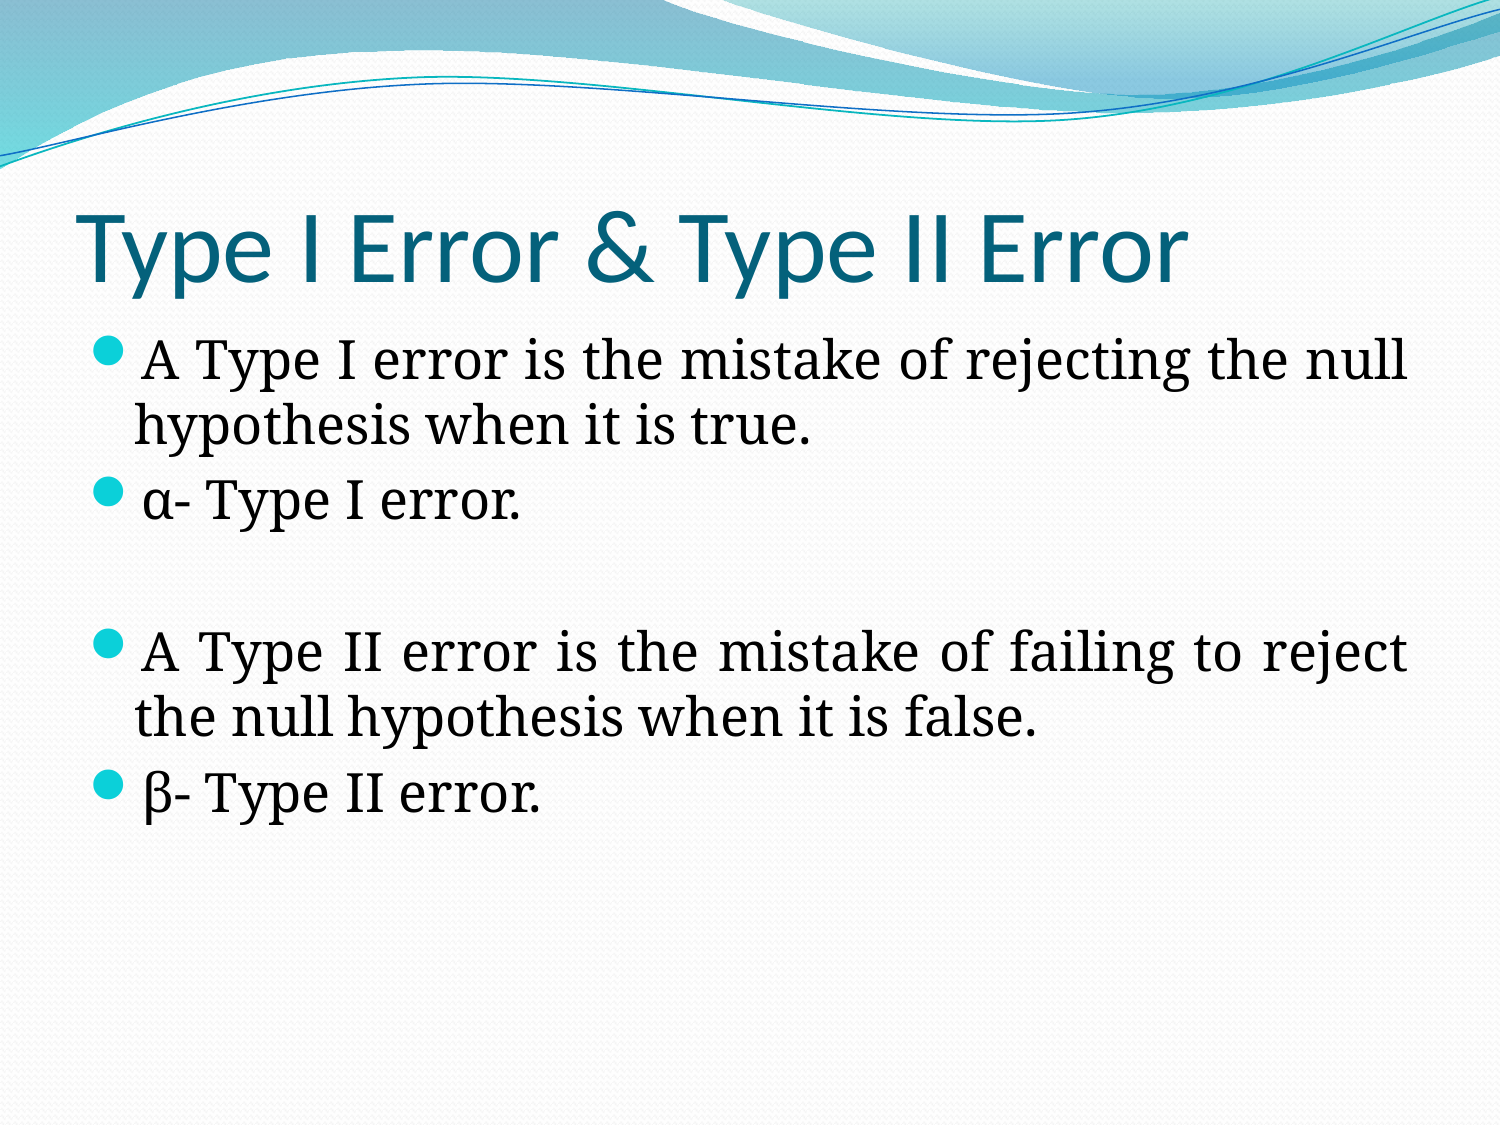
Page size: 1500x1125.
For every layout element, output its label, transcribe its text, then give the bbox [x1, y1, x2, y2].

title Type I Error & Type II Error [75, 115, 1425, 303]
list A Type I error is the mistake of rejecting the null hypothesis when it is true. α- Type I error. A Type II error is the mistake of failing to reject the null hypothesis when it is false. β- Type II error. [75, 317, 1425, 1038]
